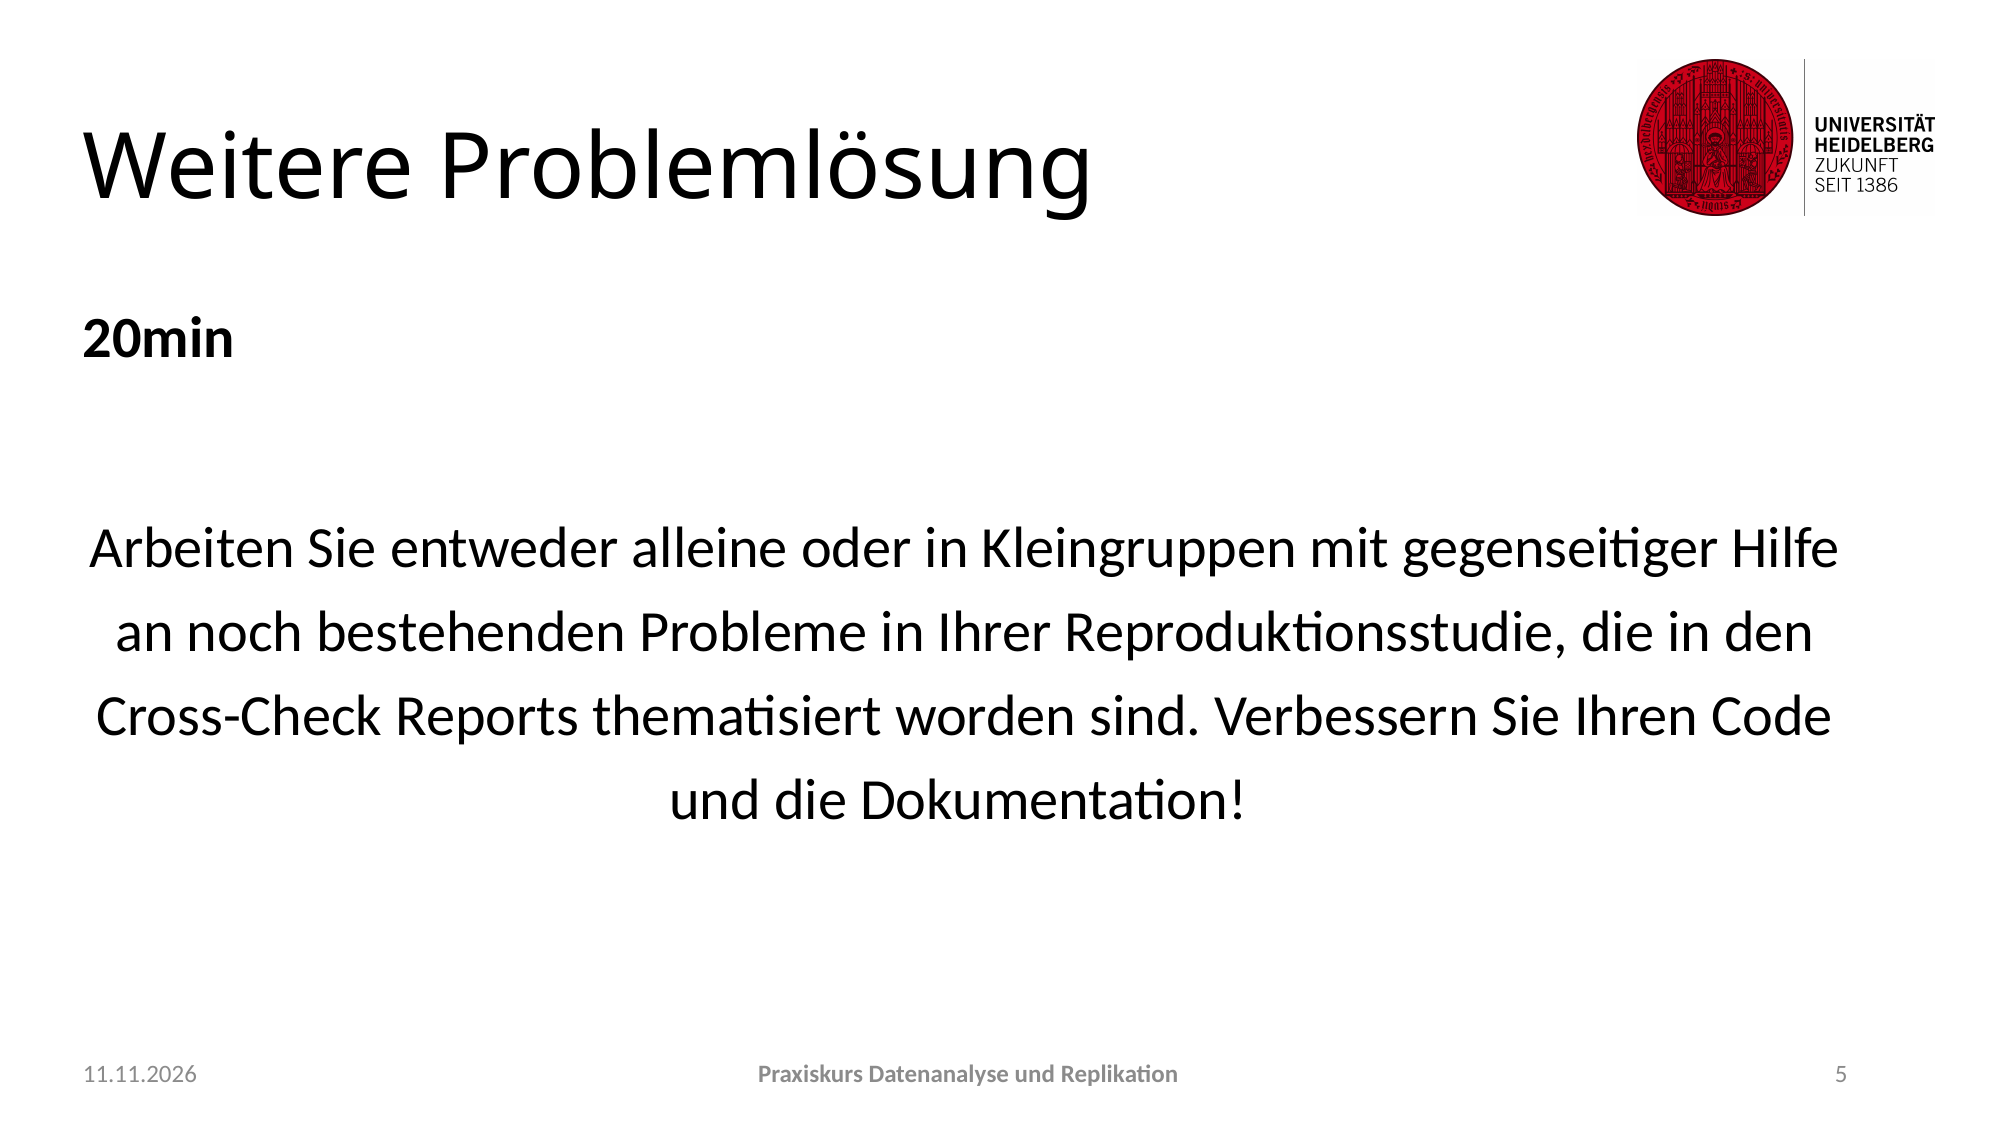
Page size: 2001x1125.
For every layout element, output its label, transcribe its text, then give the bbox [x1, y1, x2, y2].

title Weitere Problemlösung [67, 59, 1613, 278]
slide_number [67, 1042, 292, 1103]
footer Praxiskurs Datenanalyse und Replikation [324, 1042, 1613, 1103]
picture [1637, 59, 1935, 216]
slide_number 5 [1637, 1042, 1863, 1103]
list 20min Arbeiten Sie entweder alleine oder in Kleingruppen mit gegenseitiger Hilfe an noch bestehenden Probleme in Ihrer Reproduktionsstudie, die in den Cross-Check Reports thematisiert worden sind. Verbessern Sie Ihren Code und die Dokumentation! [67, 299, 1863, 1014]
